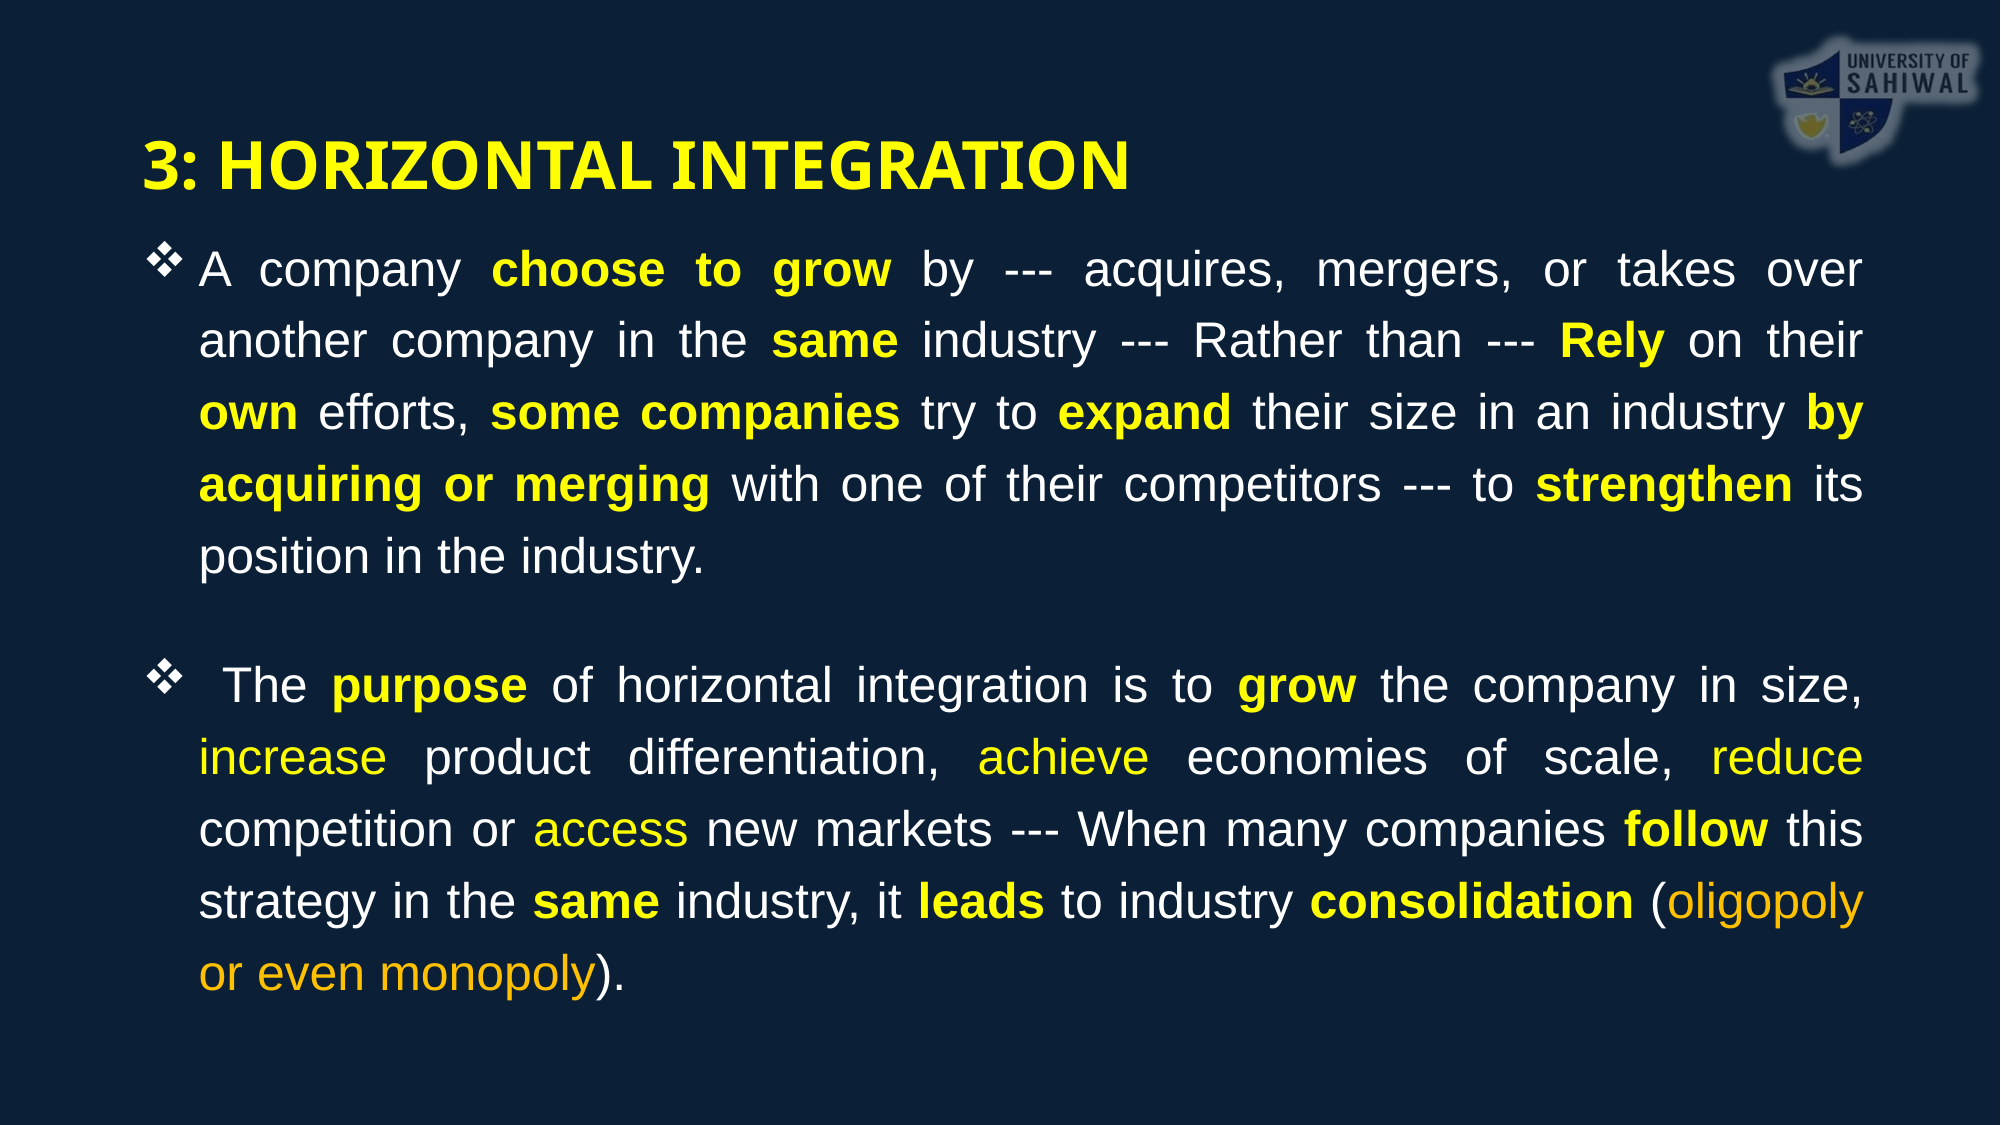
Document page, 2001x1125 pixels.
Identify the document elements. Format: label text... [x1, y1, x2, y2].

list 3: HORIZONTAL INTEGRATION A company choose to grow by --- acquires, mergers, or takes over another company in the same industry --- Rather than --- Rely on their own efforts, some companies try to expand their size in an industry by acquiring or merging with one of their competitors --- to strengthen its position in the industry. The purpose of horizontal integration is to grow the company in size, increase product differentiation, achieve economies of scale, reduce competition or access new markets --- When many companies follow this strategy in the same industry, it leads to industry consolidation (oligopoly or even monopoly). [121, 53, 1879, 1072]
picture [1747, 0, 2000, 208]
